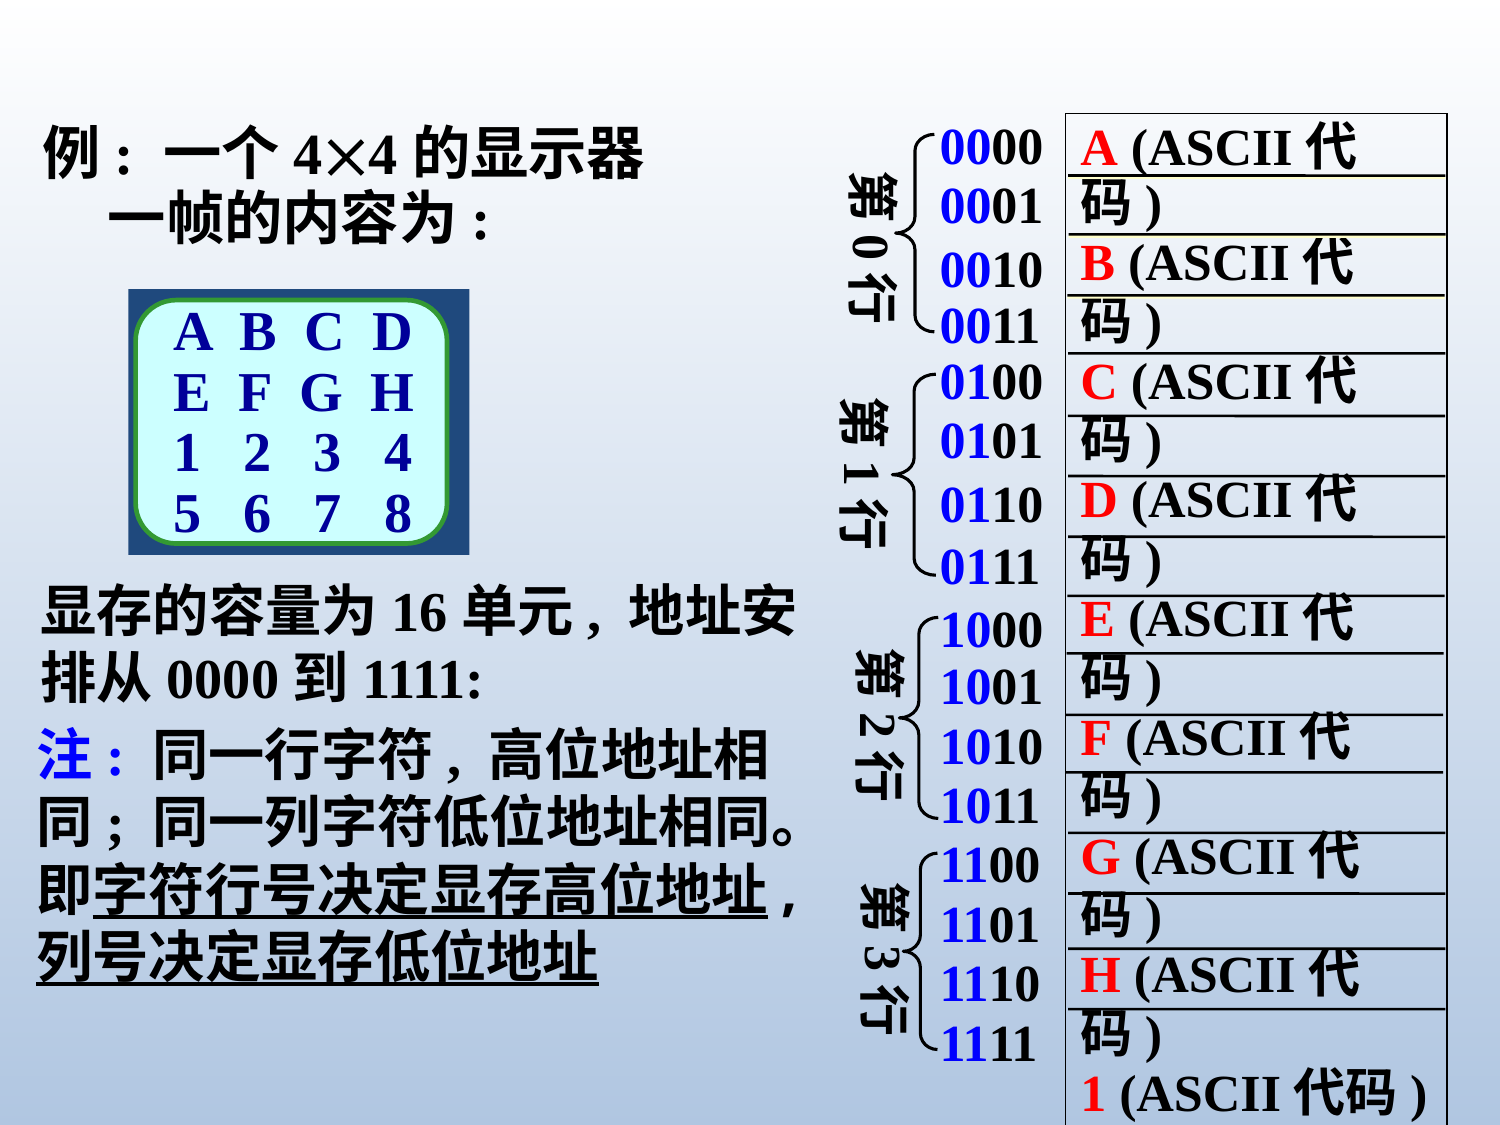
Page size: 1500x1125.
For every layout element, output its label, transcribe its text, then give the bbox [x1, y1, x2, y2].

text_box [904, 380, 919, 569]
text_box 第2行 [826, 632, 919, 861]
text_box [924, 109, 1448, 1082]
text_box 一帧的内容为: [93, 174, 621, 259]
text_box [128, 288, 485, 556]
text_box 第1行 [810, 381, 904, 609]
text_box 显存的容量为16单元, 地址安排从0000到1111: [25, 567, 836, 718]
text_box [914, 140, 919, 326]
text_box 第3行 [831, 866, 925, 1094]
text_box 第0行 [819, 155, 914, 383]
text_box 例: 一个44的显示器 [28, 108, 716, 194]
text_box 注: 同一行字符, 高位地址相同; 同一列字符低位地址相同。即字符行号决定显存高位地址,列号决定显存低位地址 [21, 711, 813, 997]
